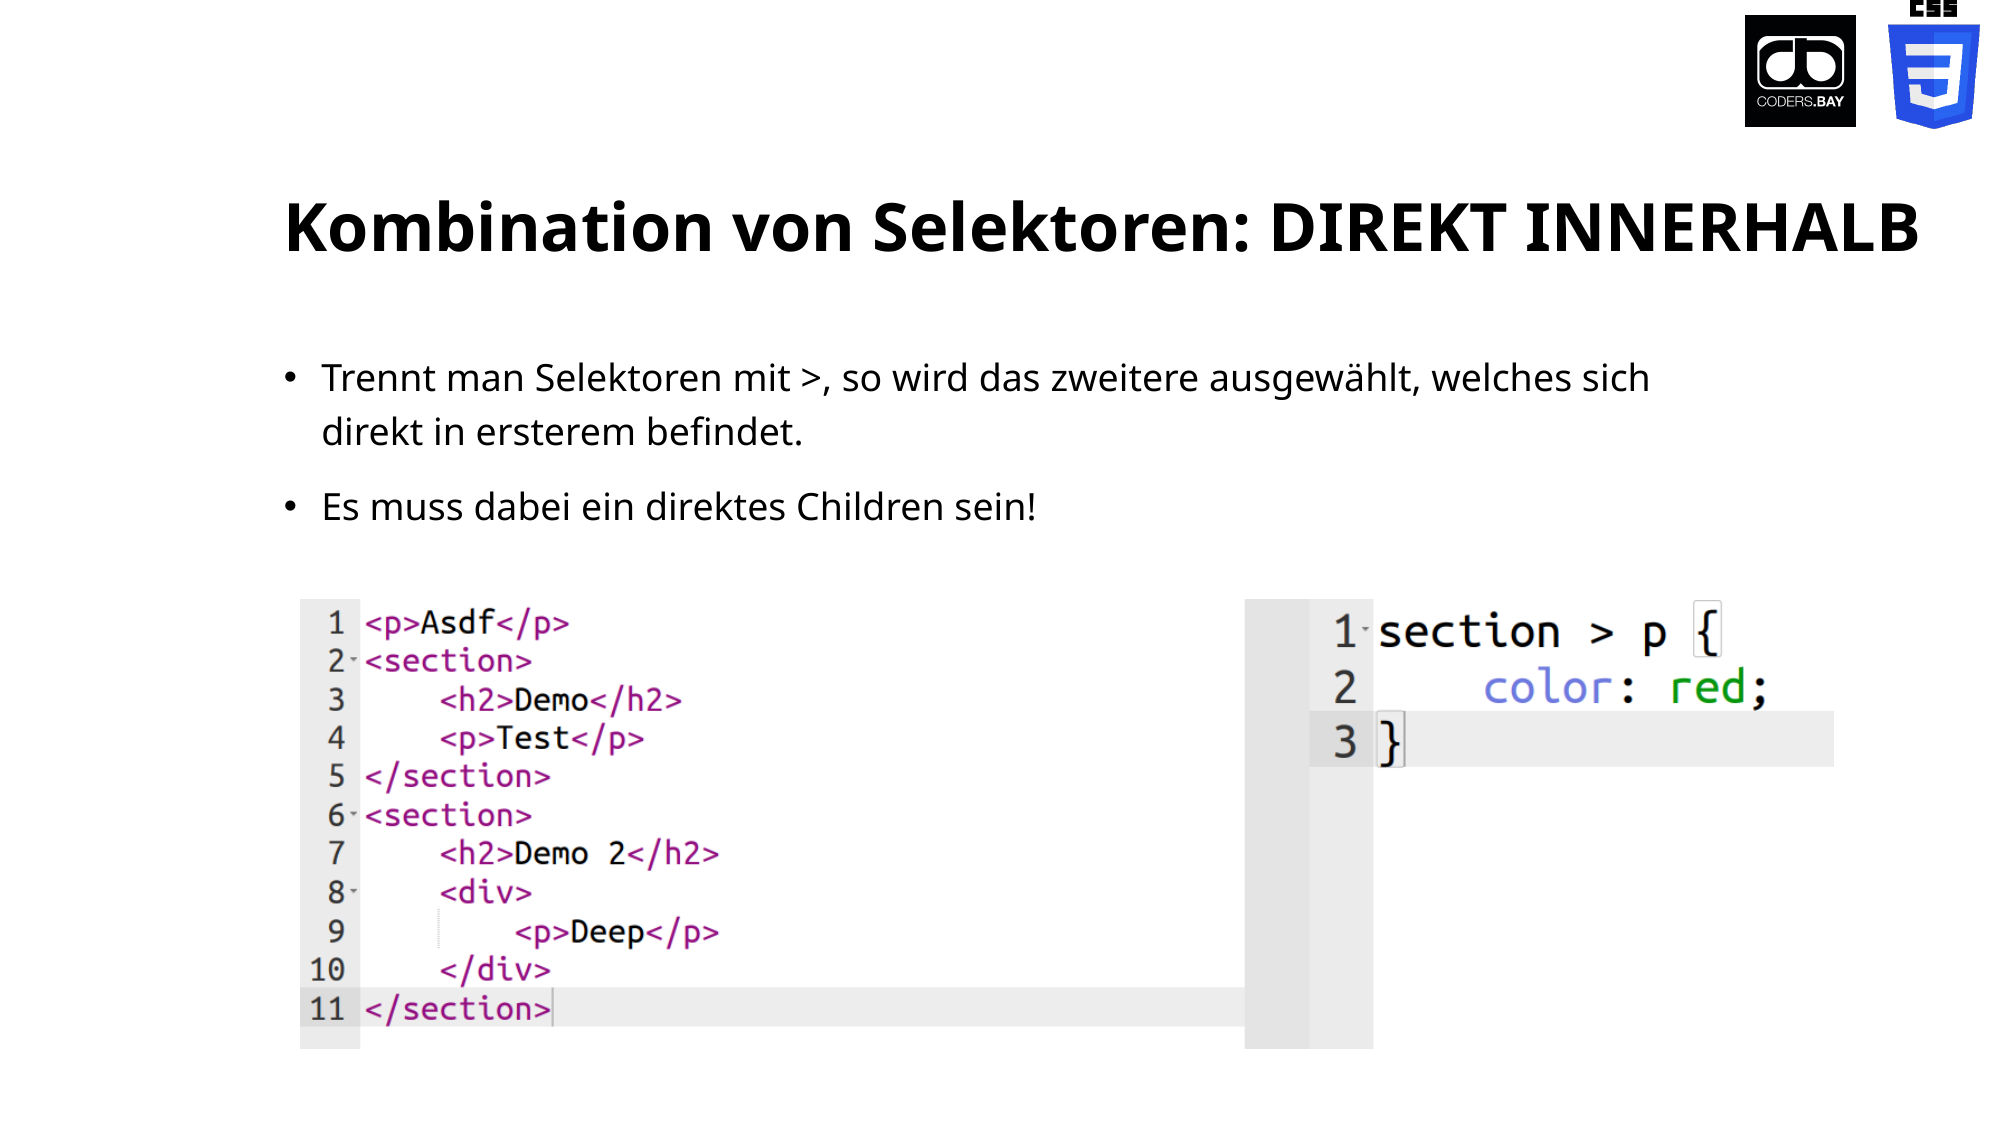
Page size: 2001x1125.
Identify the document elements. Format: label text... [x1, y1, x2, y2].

title Kombination von Selektoren: DIREKT INNERHALB [268, 112, 1948, 338]
picture [1888, 0, 1980, 129]
picture [1745, 15, 1856, 112]
picture [299, 599, 1834, 1049]
list Trennt man Selektoren mit >, so wird das zweitere ausgewählt, welches sich direkt in ersterem befindet. Es muss dabei ein direktes Children sein! [268, 337, 1732, 1017]
